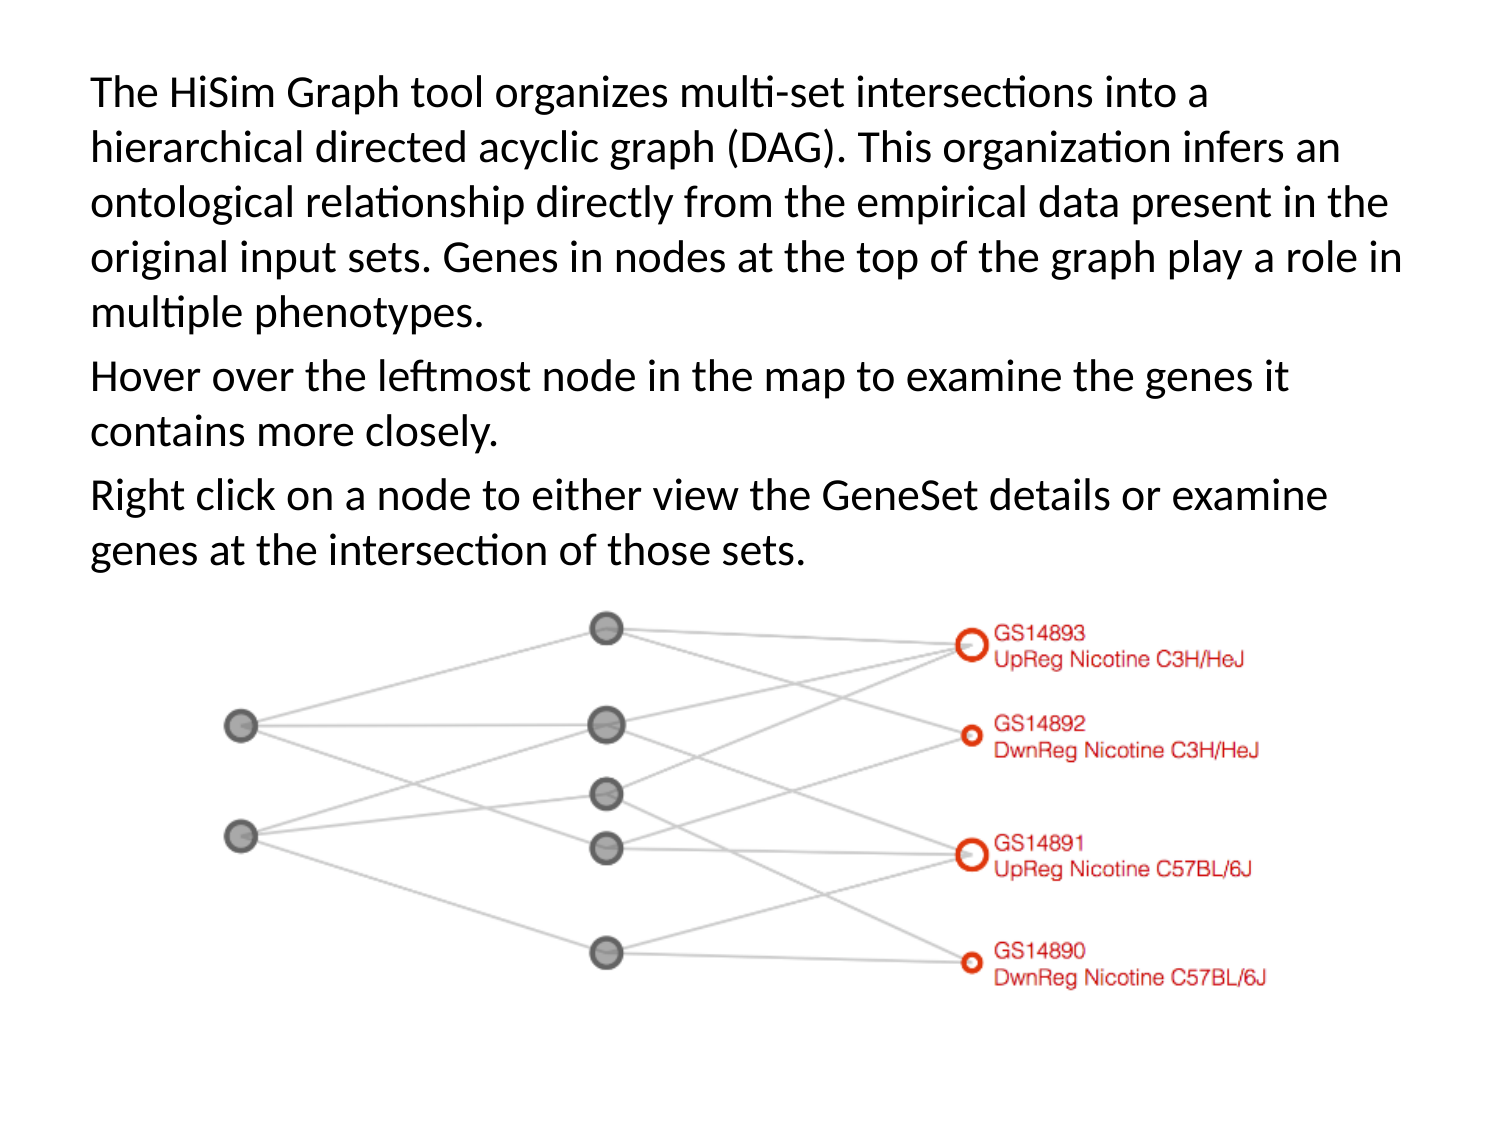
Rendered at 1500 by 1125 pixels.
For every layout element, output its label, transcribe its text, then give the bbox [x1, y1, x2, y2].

list The HiSim Graph tool organizes multi-set intersections into a hierarchical directed acyclic graph (DAG). This organization infers an ontological relationship directly from the empirical data present in the original input sets. Genes in nodes at the top of the graph play a role in multiple phenotypes. Hover over the leftmost node in the map to examine the genes it contains more closely. Right click on a node to either view the GeneSet details or examine genes at the intersection of those sets. [75, 54, 1425, 598]
picture [199, 597, 1301, 1057]
